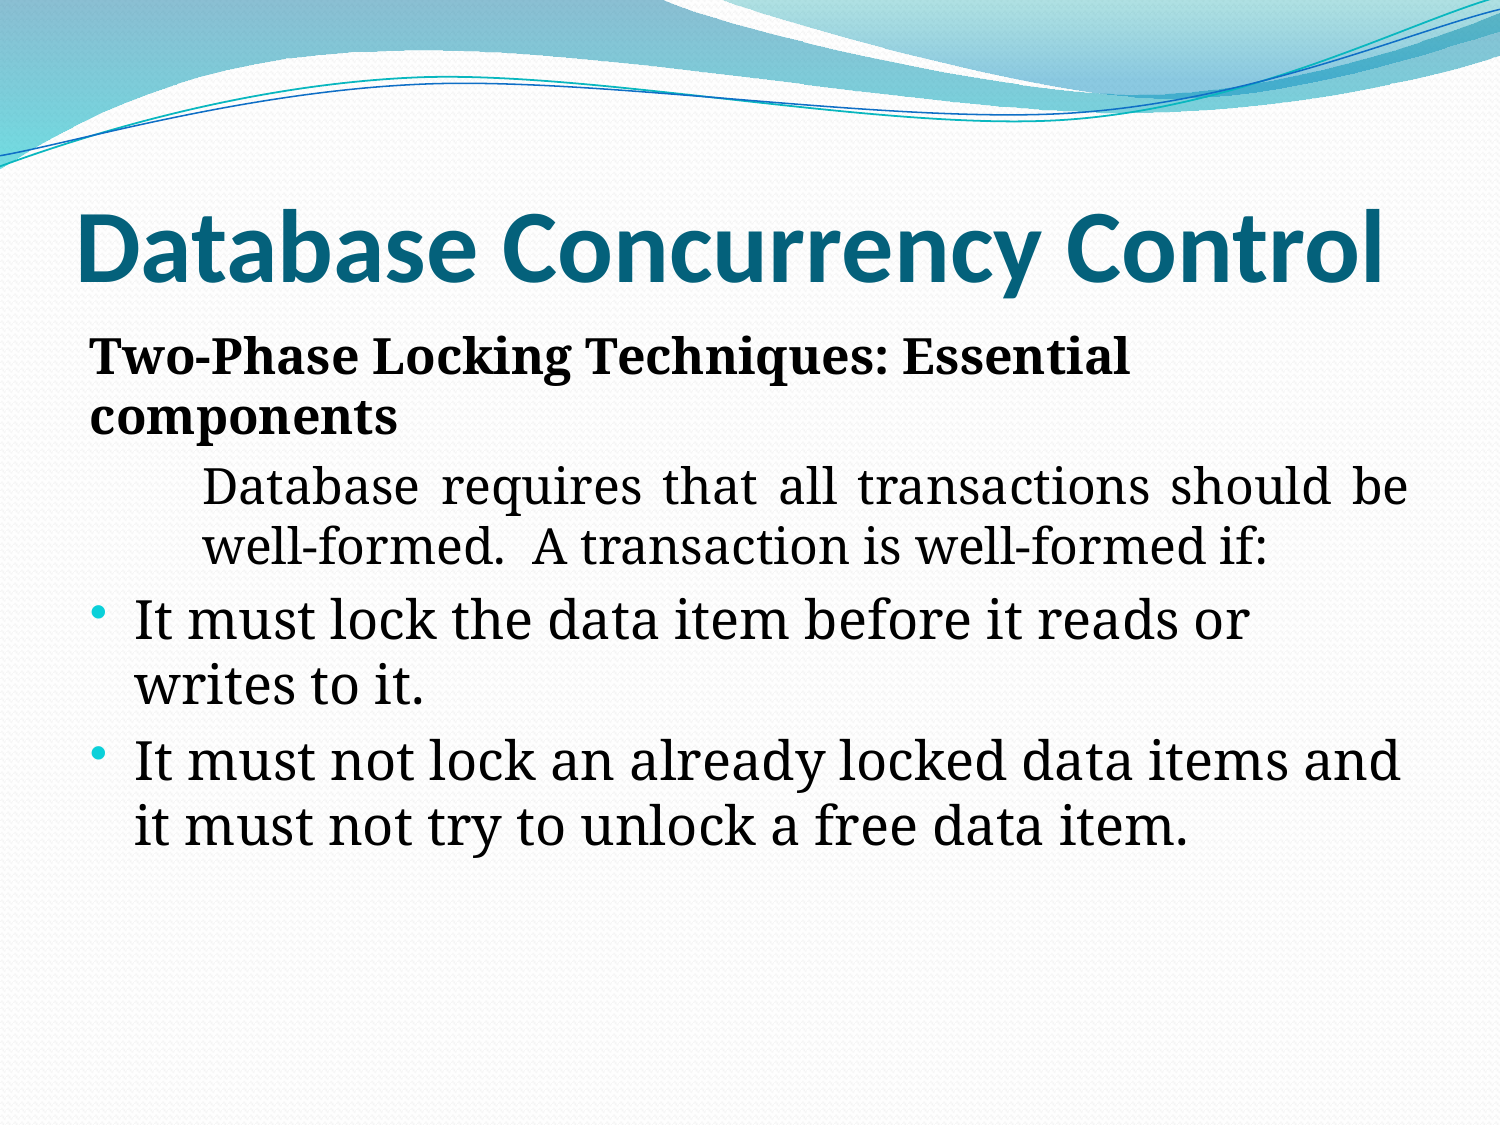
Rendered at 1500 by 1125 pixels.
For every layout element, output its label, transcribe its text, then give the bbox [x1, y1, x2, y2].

list Two-Phase Locking Techniques: Essential components Database requires that all transactions should be well-formed. A transaction is well-formed if: It must lock the data item before it reads or writes to it. It must not lock an already locked data items and it must not try to unlock a free data item. [75, 317, 1425, 1038]
title Database Concurrency Control [75, 115, 1425, 303]
